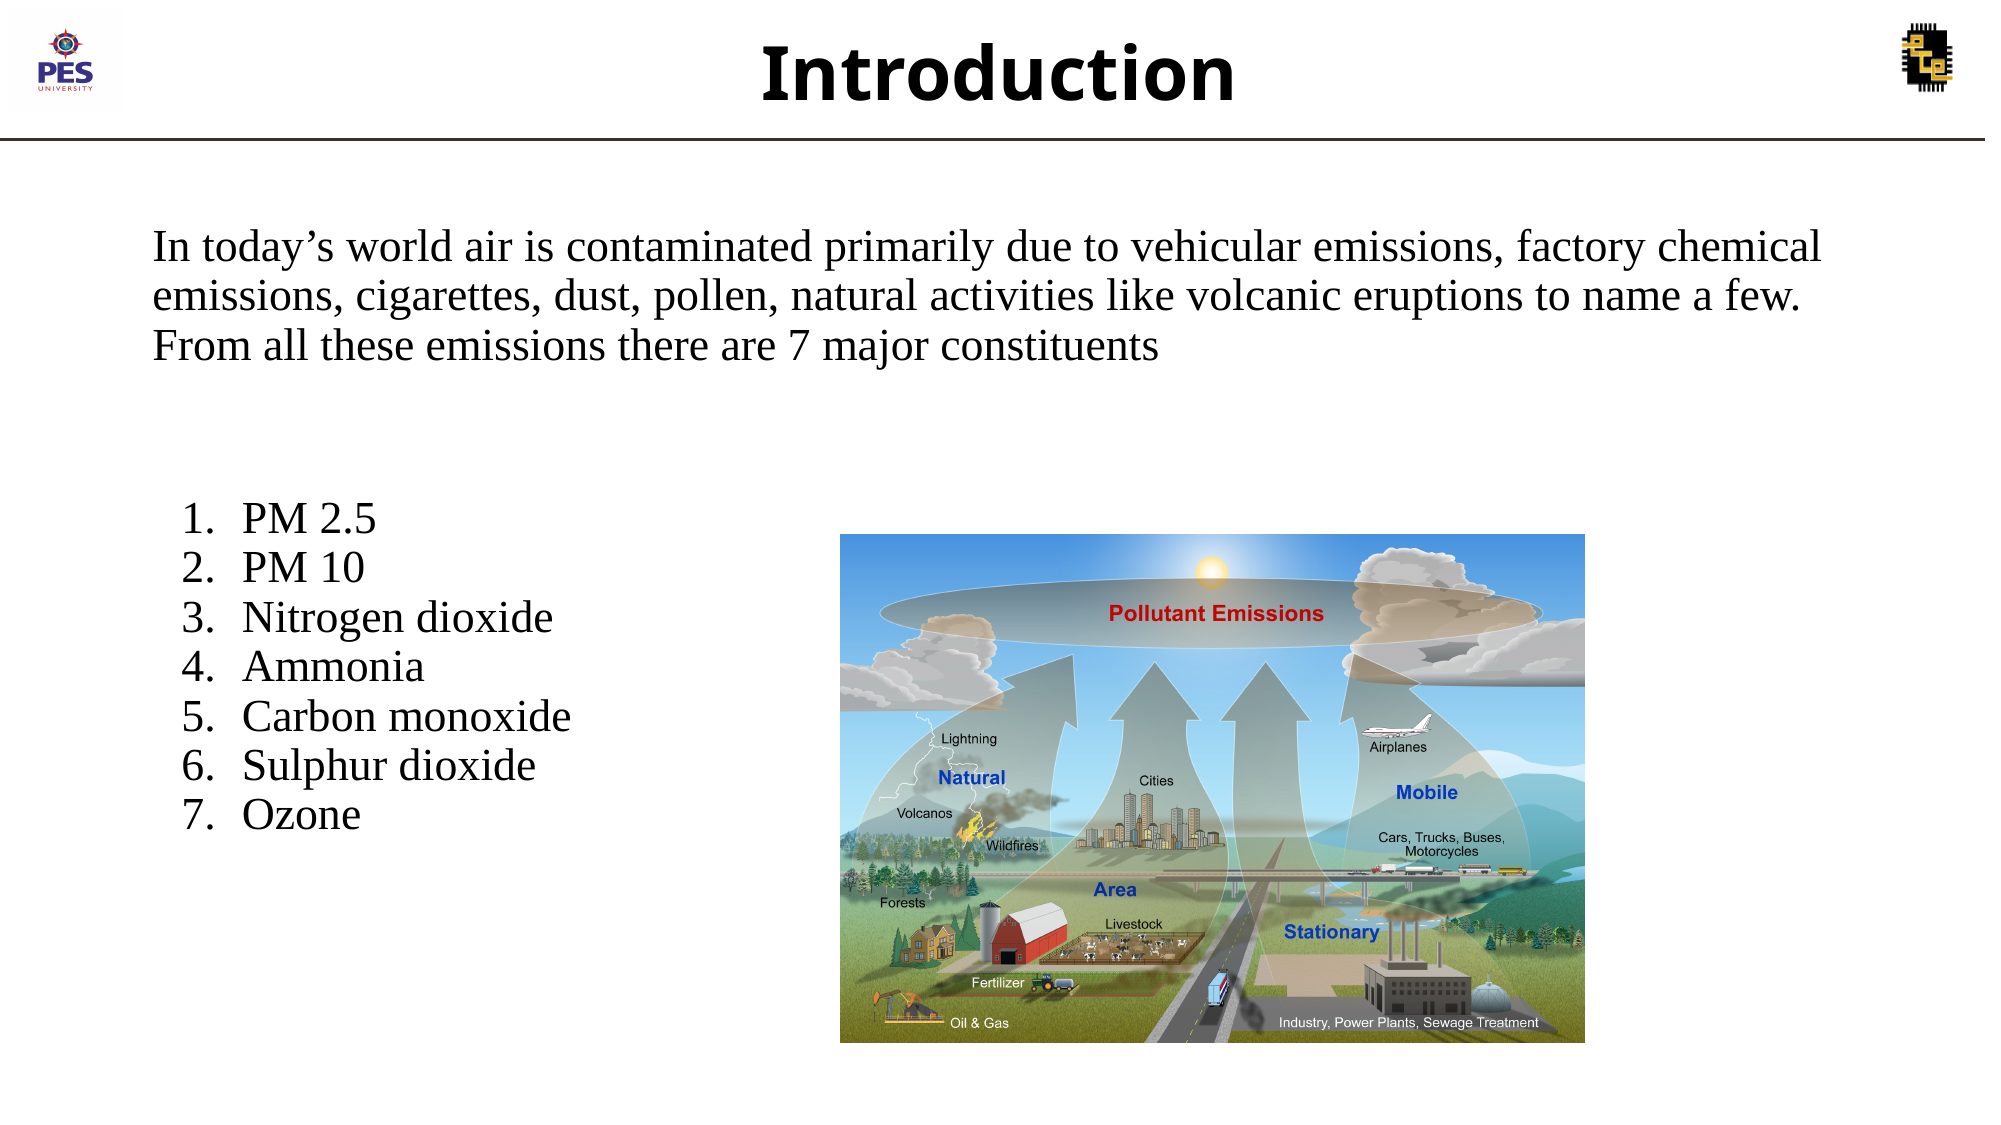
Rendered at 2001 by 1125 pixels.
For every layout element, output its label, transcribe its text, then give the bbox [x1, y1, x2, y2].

picture [7, 8, 124, 111]
text_box PM 2.5 PM 10 Nitrogen dioxide Ammonia Carbon monoxide Sulphur dioxide Ozone [151, 478, 735, 1005]
picture [840, 534, 1585, 1043]
picture [1856, 0, 1993, 103]
list In today’s world air is contaminated primarily due to vehicular emissions, factory chemical emissions, cigarettes, dust, pollen, natural activities like volcanic eruptions to name a few. From all these emissions there are 7 major constituents [137, 214, 1863, 466]
title Introduction [137, 8, 1863, 138]
